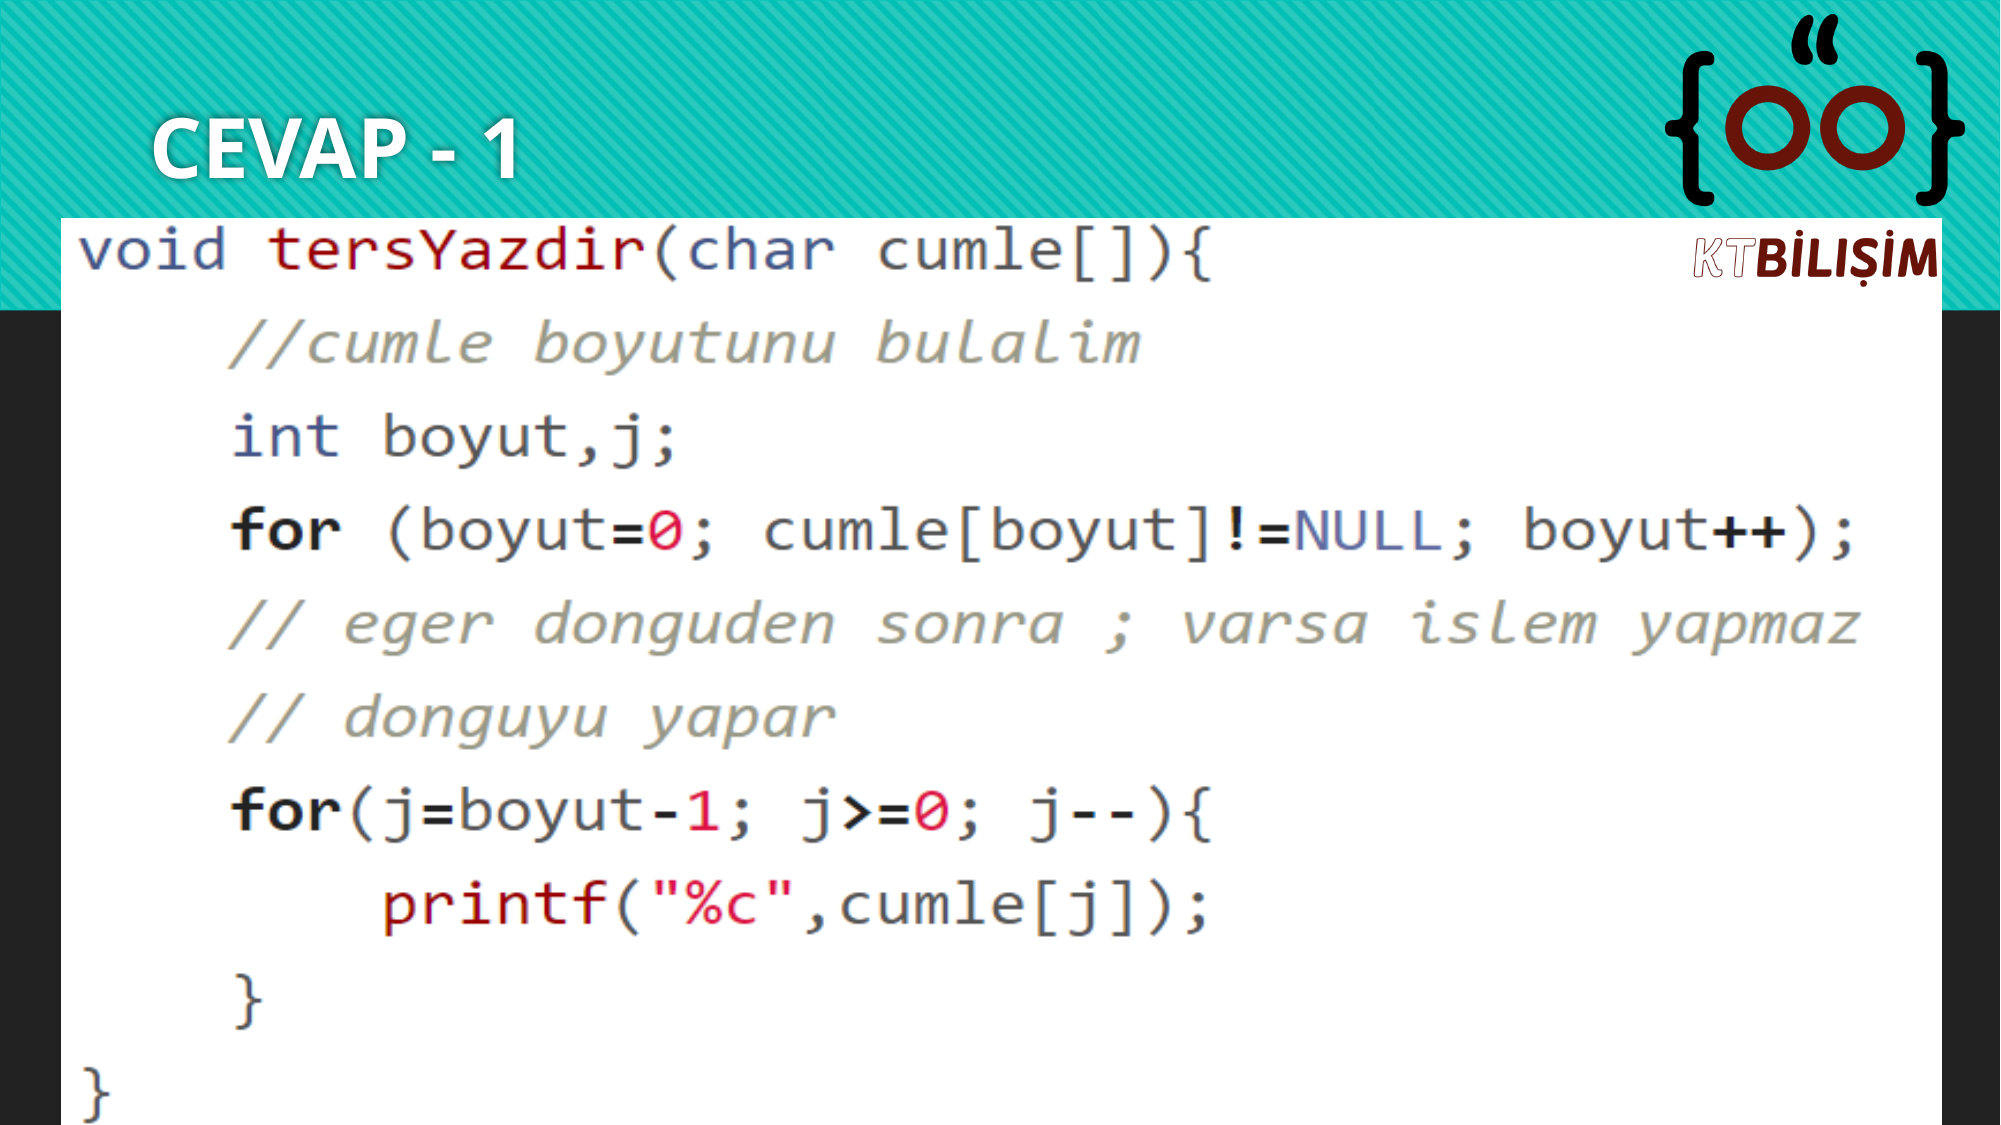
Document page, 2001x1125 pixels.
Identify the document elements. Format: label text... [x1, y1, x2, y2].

picture [61, 14, 1965, 1125]
title CEVAP - 1 [134, 43, 1664, 203]
